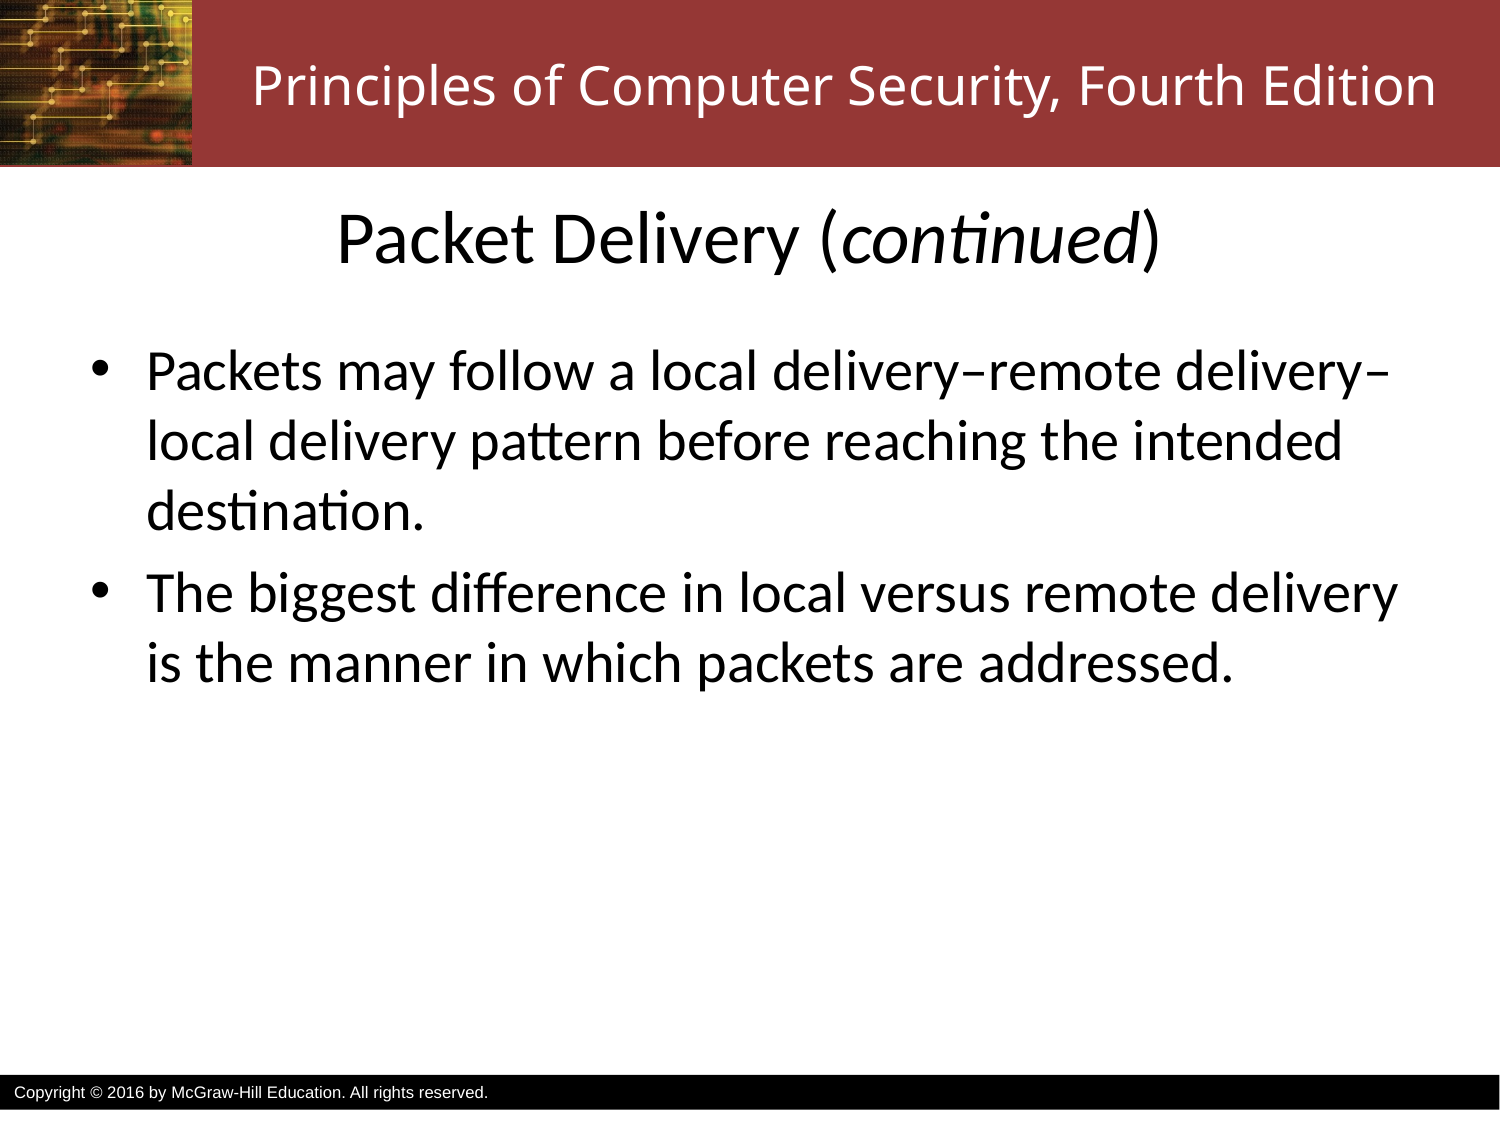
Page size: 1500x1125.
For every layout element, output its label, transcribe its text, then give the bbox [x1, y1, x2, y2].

list Packets may follow a local delivery–remote delivery–local delivery pattern before reaching the intended destination. The biggest difference in local versus remote delivery is the manner in which packets are addressed. [75, 324, 1425, 1088]
title Packet Delivery (continued) [75, 181, 1425, 324]
picture [0, 0, 192, 165]
